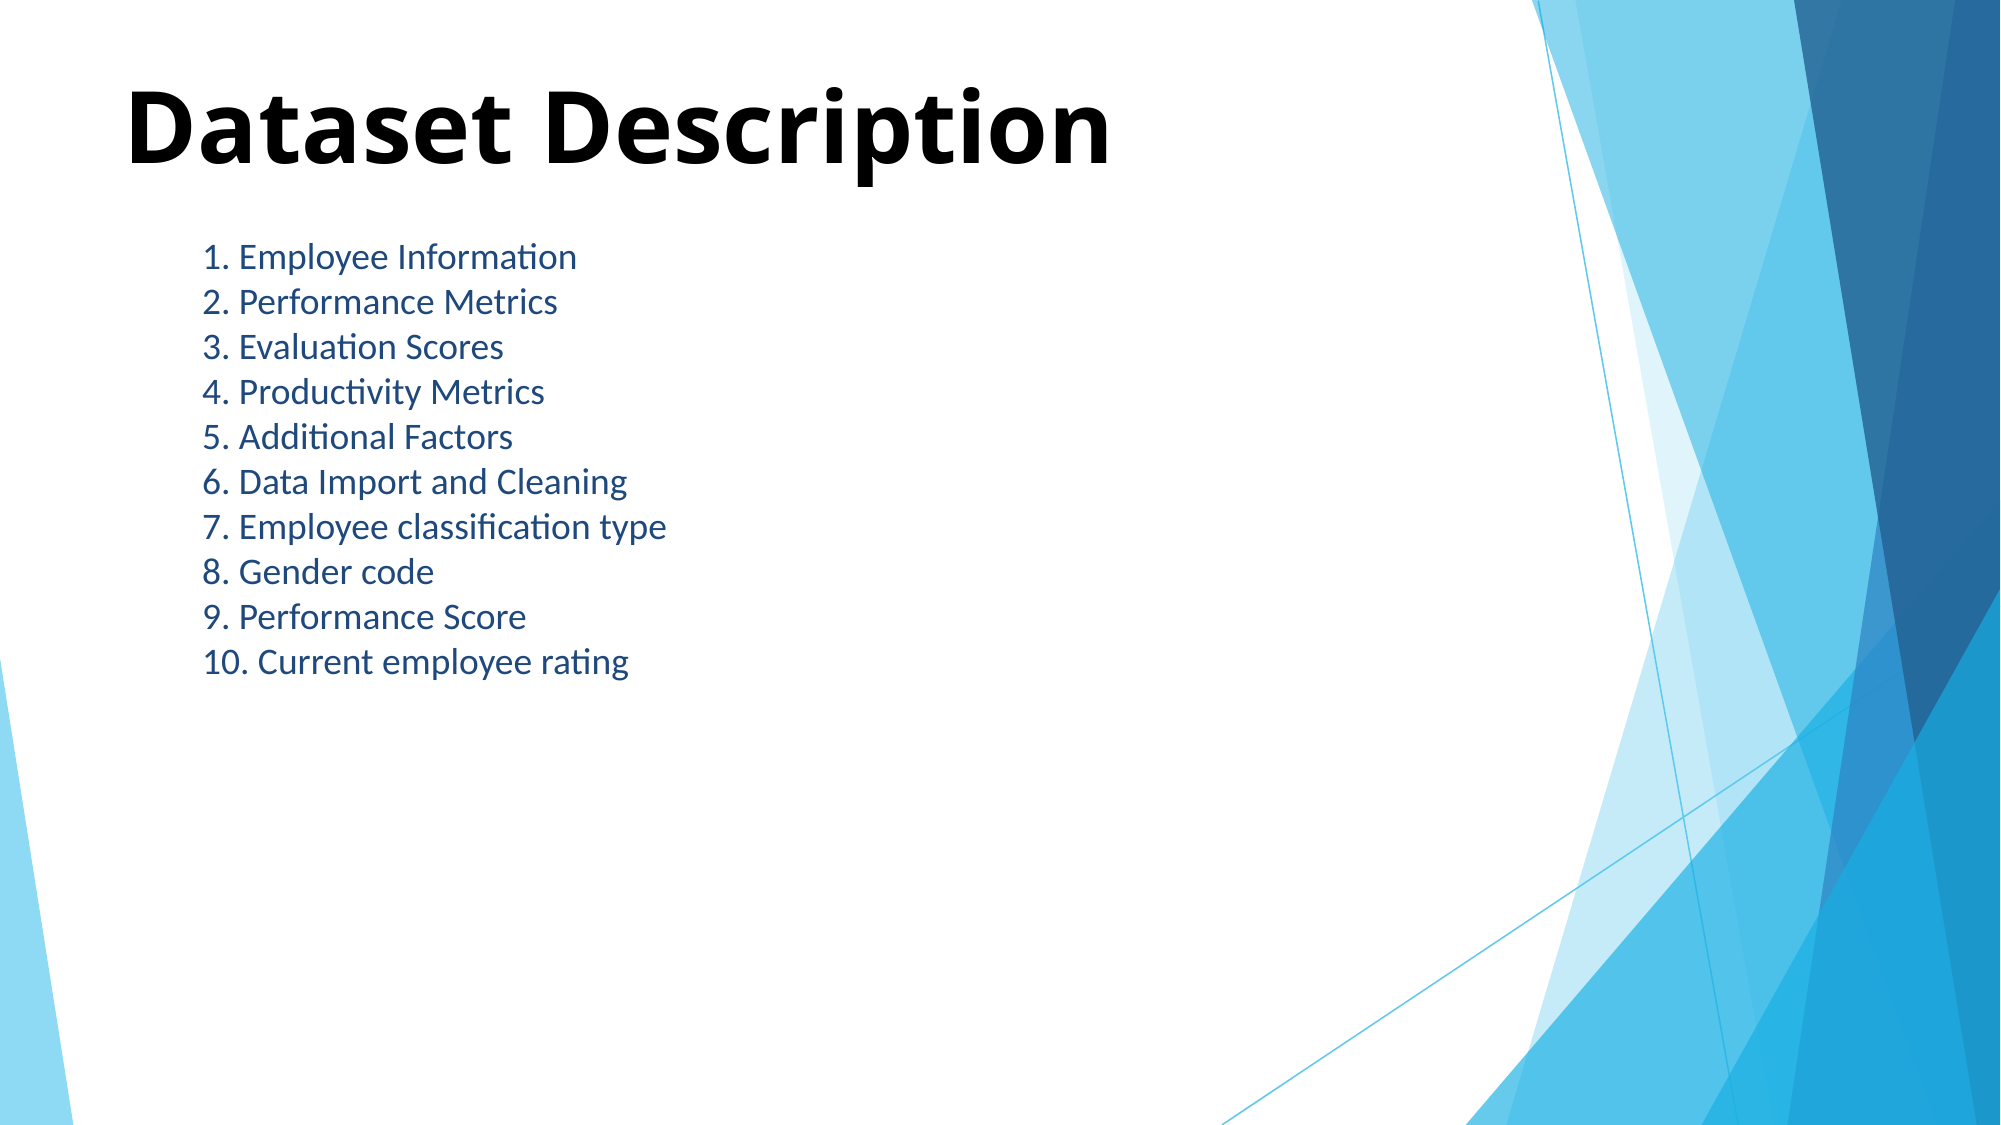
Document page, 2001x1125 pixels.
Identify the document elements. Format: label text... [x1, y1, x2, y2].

text_box 1. Employee Information 2. Performance Metrics 3. Evaluation Scores 4. Productivity Metrics 5. Additional Factors 6. Data Import and Cleaning 7. Employee classification type 8. Gender code 9. Performance Score 10. Current employee rating [187, 224, 1313, 690]
title Dataset Description [123, 63, 1877, 188]
